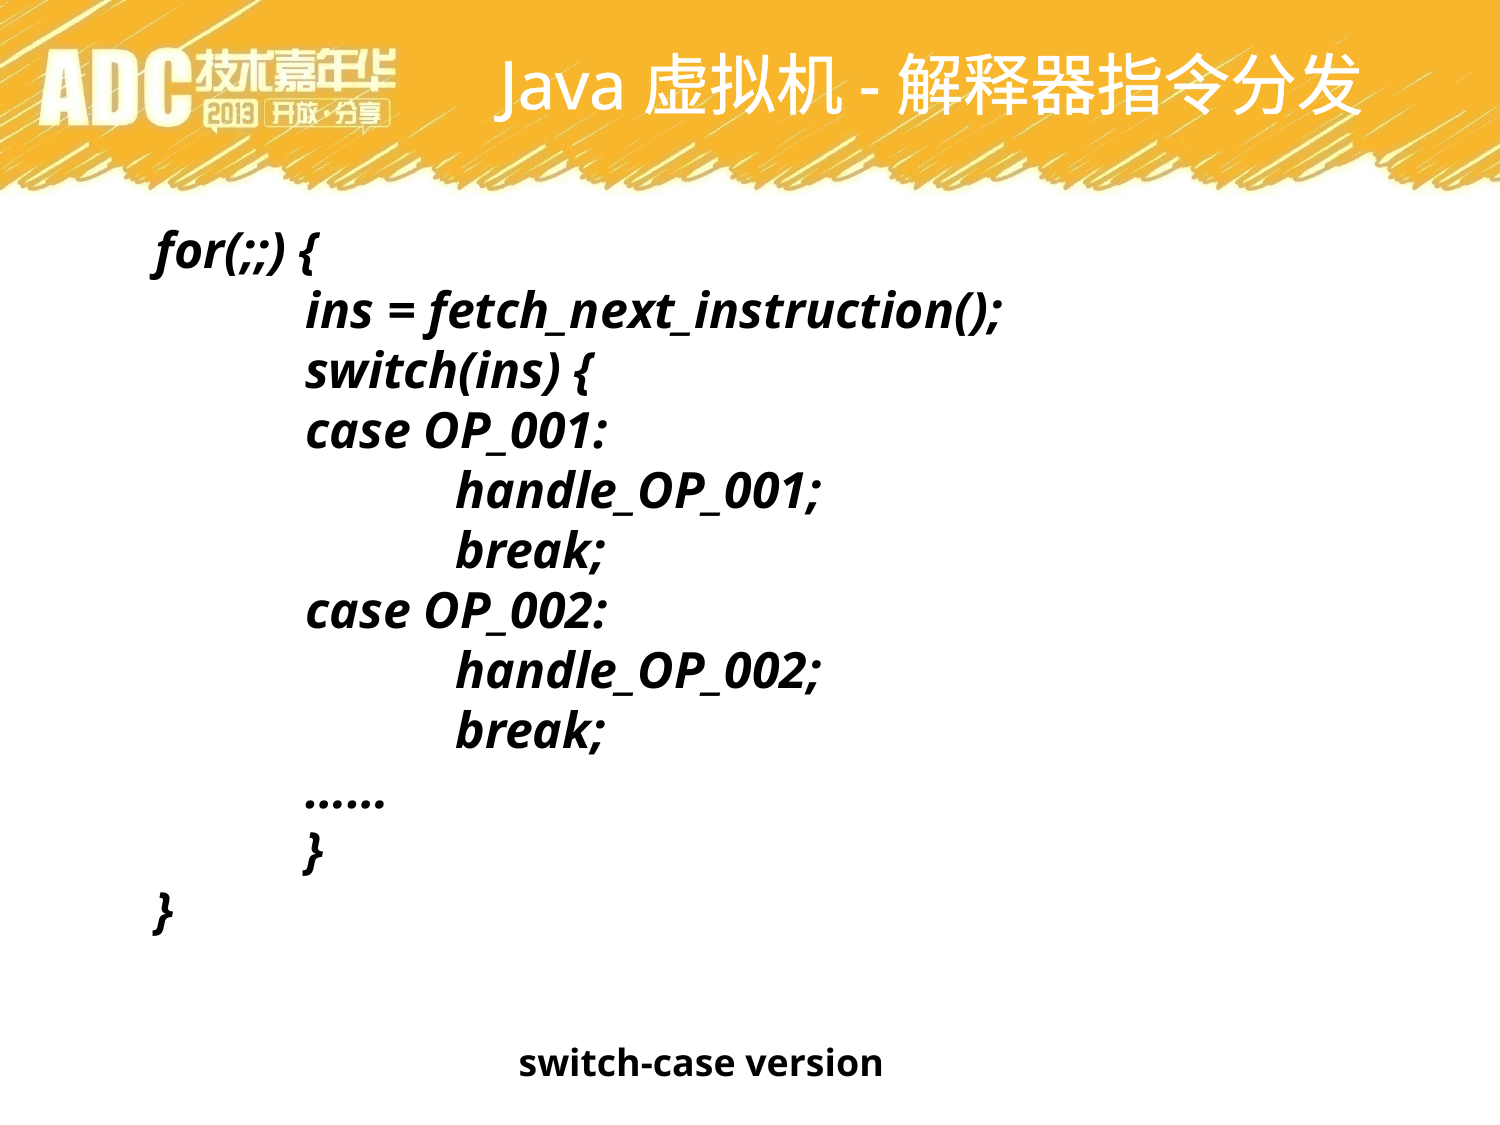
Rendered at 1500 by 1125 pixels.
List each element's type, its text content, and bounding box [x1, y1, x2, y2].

text_box Java虚拟机-解释器指令分发 [420, 33, 1443, 154]
text_box switch-case version [503, 1031, 902, 1091]
picture [0, 0, 1500, 1125]
text_box for(;;) { ins = fetch_next_instruction(); switch(ins) { case OP_001: handle_OP_001; break; case OP_002: handle_OP_002; break; …… } } [140, 210, 1336, 1006]
